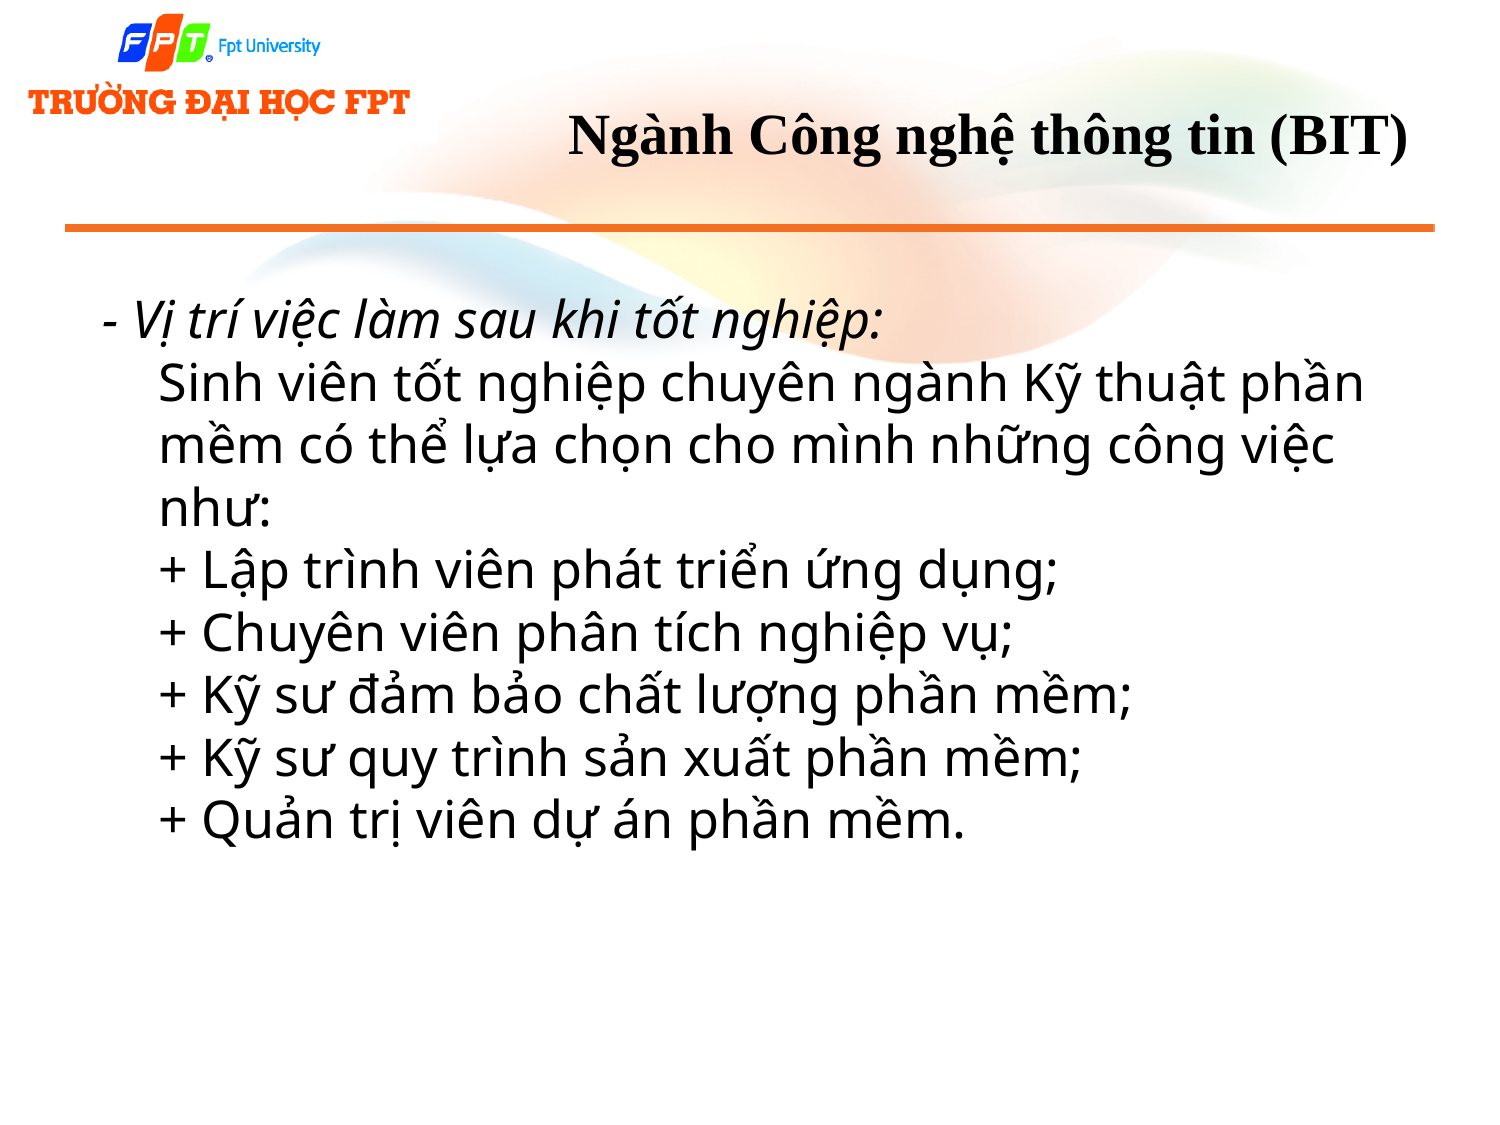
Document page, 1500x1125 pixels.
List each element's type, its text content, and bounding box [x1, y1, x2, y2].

picture [0, 0, 1435, 279]
title Ngành Công nghệ thông tin (BIT) [537, 37, 1426, 226]
list - Vị trí việc làm sau khi tốt nghiệp: Sinh viên tốt nghiệp chuyên ngành Kỹ thuật phần mềm có thể lựa chọn cho mình những công việc như: + Lập trình viên phát triển ứng dụng; + Chuyên viên phân tích nghiệp vụ; + Kỹ sư đảm bảo chất lượng phần mềm; + Kỹ sư quy trình sản xuất phần mềm; + Quản trị viên dự án phần mềm. [87, 279, 1438, 1076]
